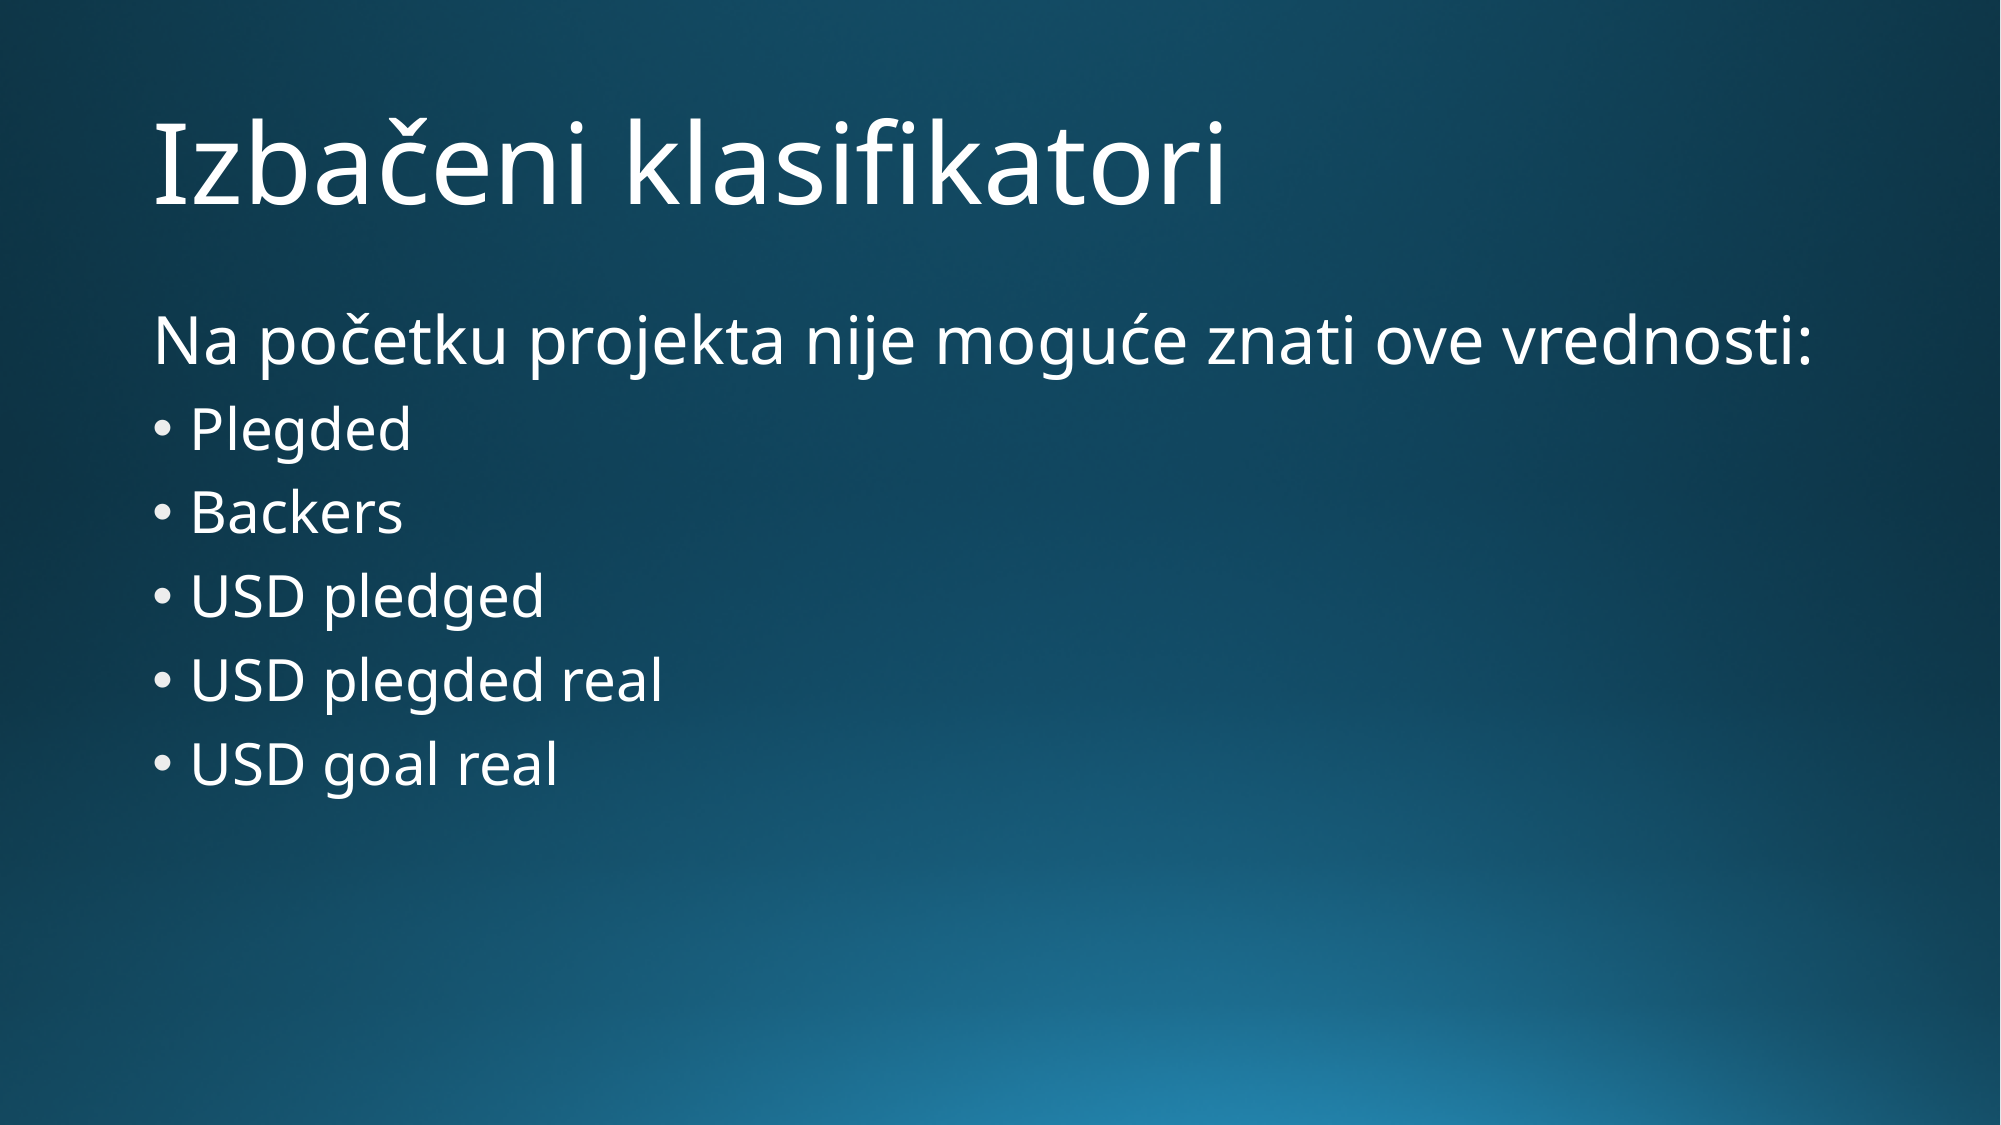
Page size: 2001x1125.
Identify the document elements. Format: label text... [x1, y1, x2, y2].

picture [0, 0, 2001, 1125]
list Na početku projekta nije moguće znati ove vrednosti: Plegded Backers USD pledged USD plegded real USD goal real [137, 299, 1863, 1014]
title Izbačeni klasifikatori [137, 59, 1863, 278]
